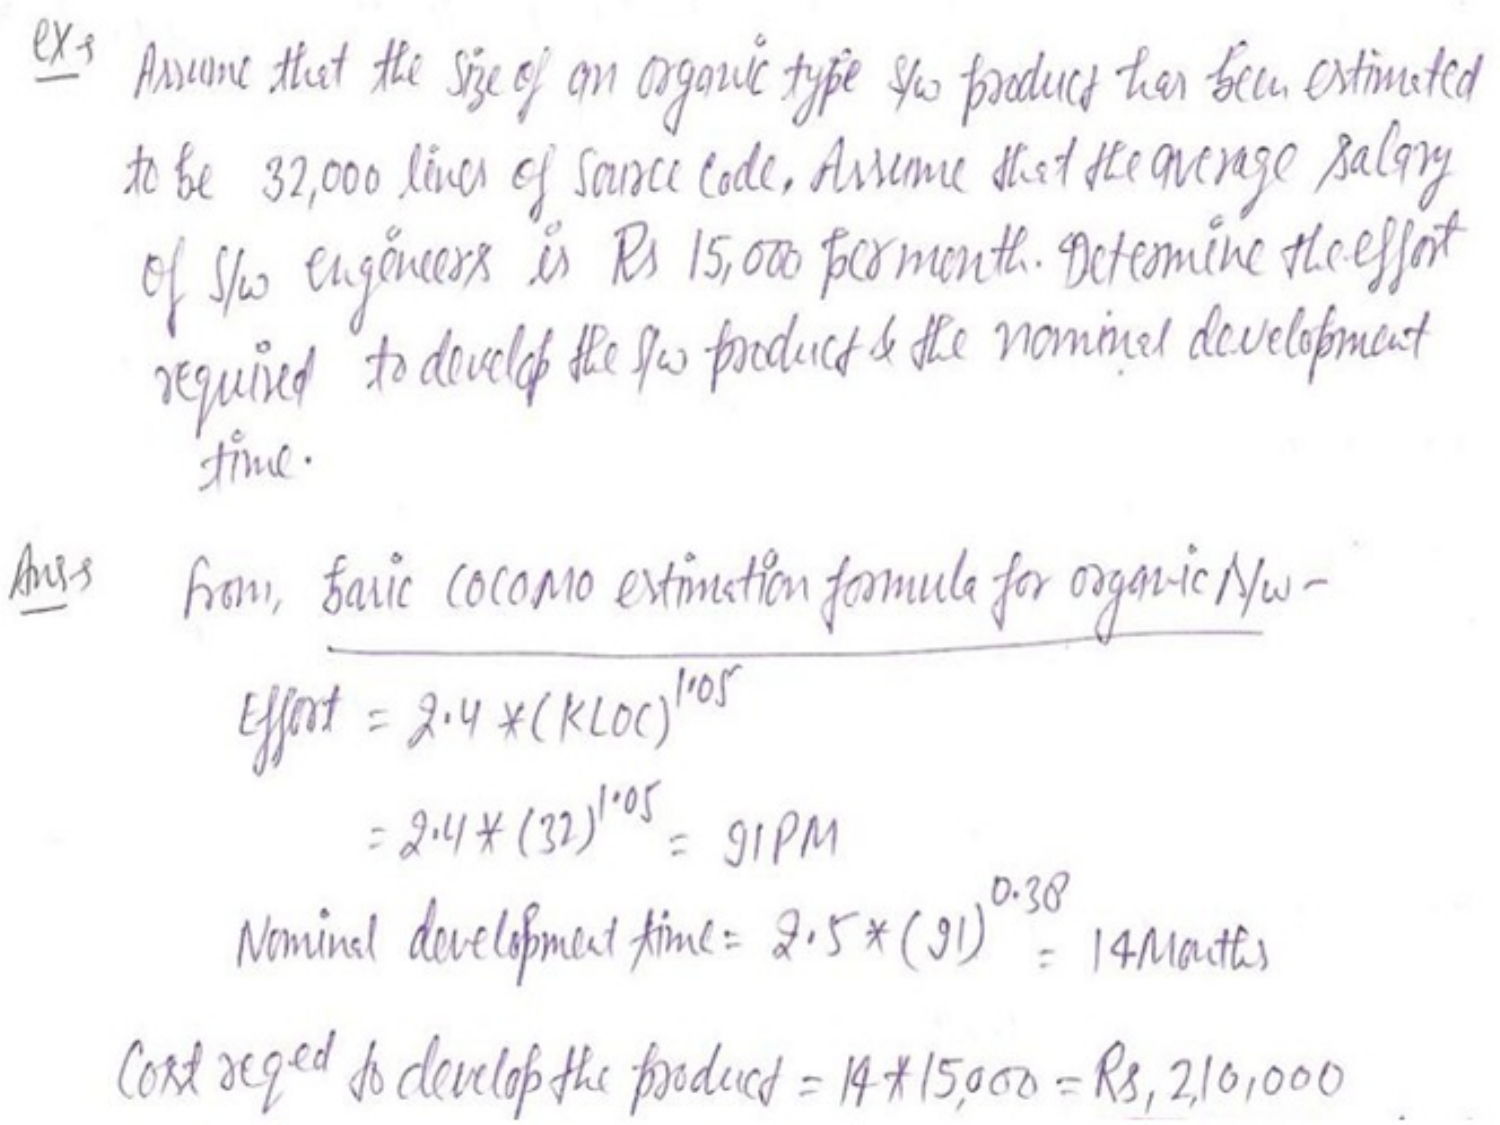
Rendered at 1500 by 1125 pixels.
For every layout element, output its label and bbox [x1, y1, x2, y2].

list [0, 0, 1500, 1125]
